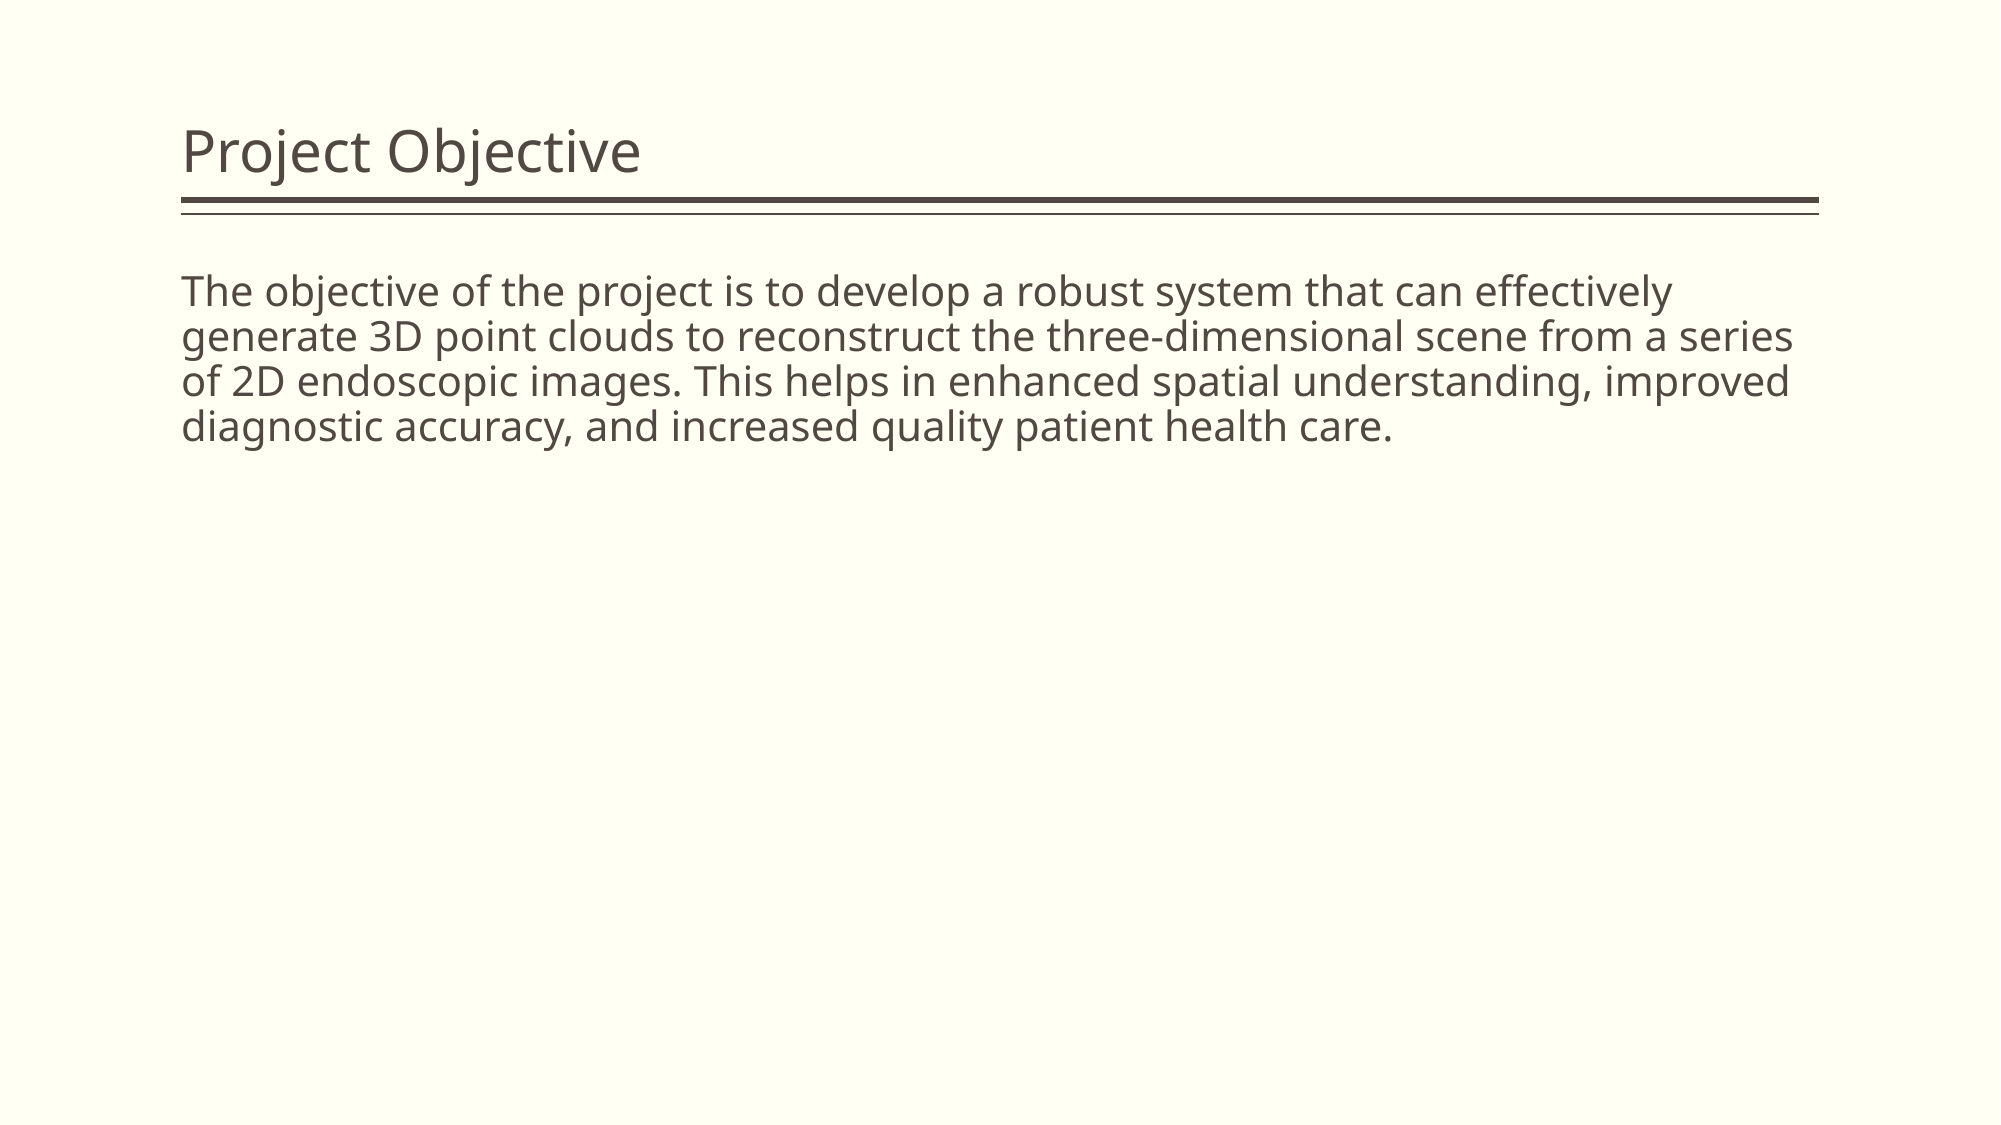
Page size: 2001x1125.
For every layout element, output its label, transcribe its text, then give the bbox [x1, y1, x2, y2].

title Project Objective [181, 12, 1819, 193]
list The objective of the project is to develop a robust system that can effectively generate 3D point clouds to reconstruct the three-dimensional scene from a series of 2D endoscopic images. This helps in enhanced spatial understanding, improved diagnostic accuracy, and increased quality patient health care. [181, 262, 1819, 1013]
